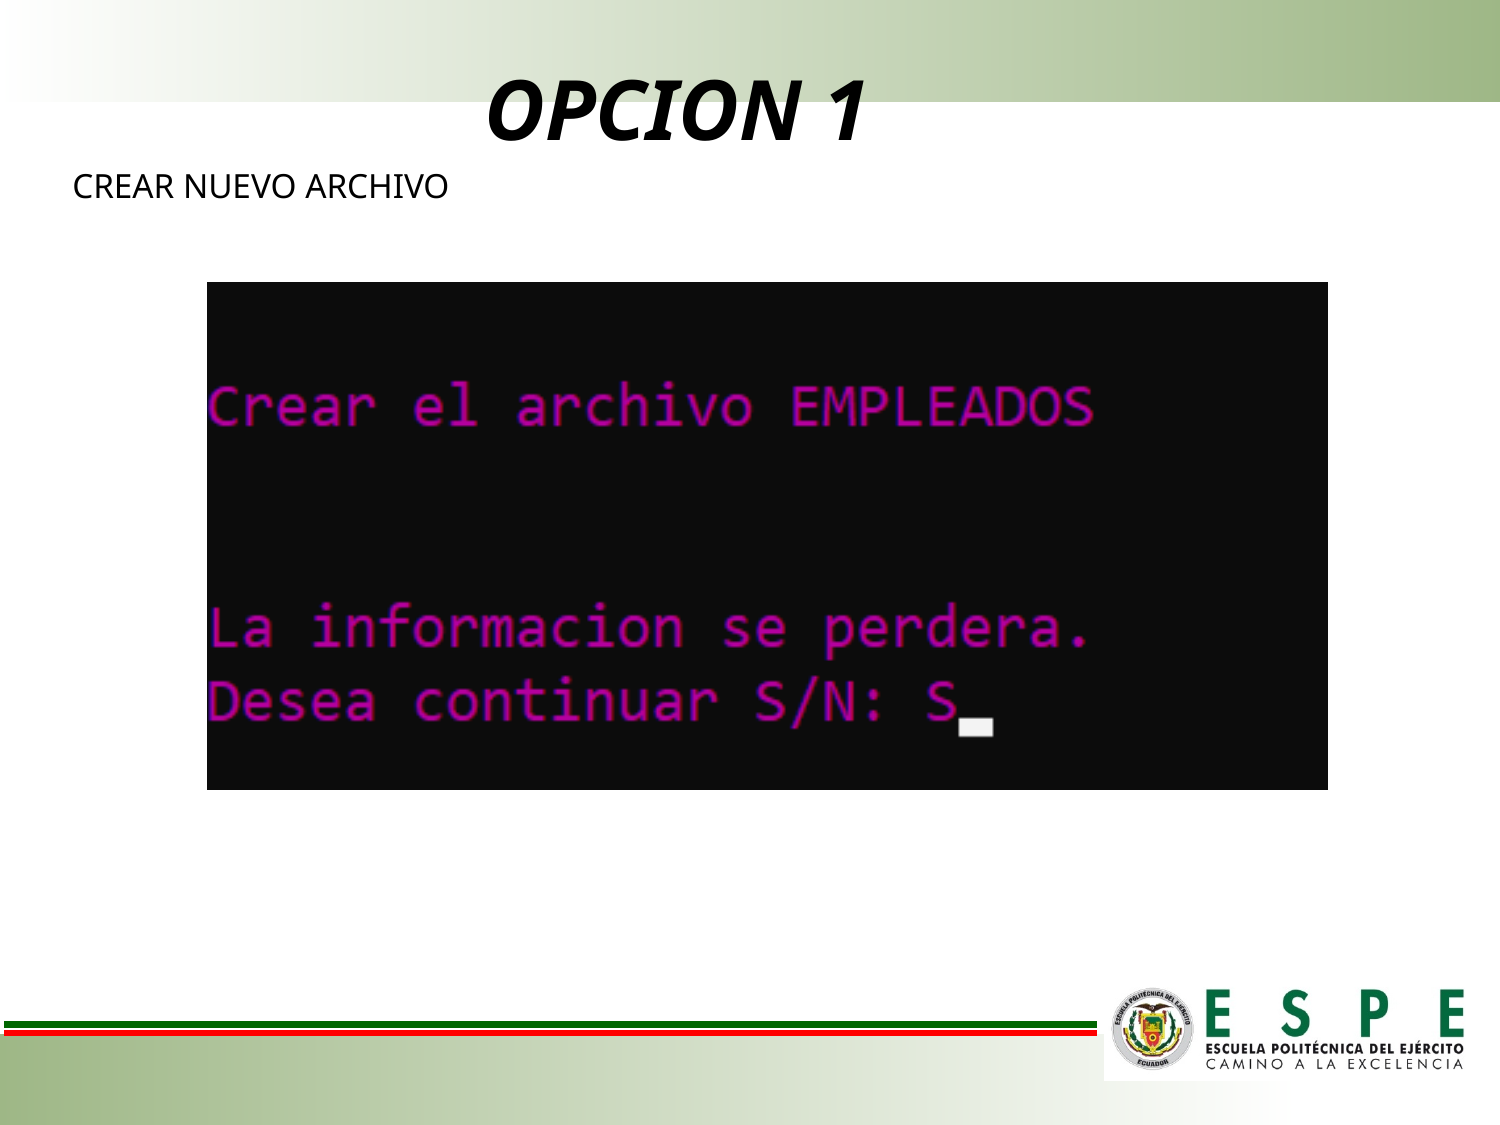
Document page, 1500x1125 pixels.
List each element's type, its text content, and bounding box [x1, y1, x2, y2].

picture [1104, 976, 1483, 1081]
subtitle OPCION 1 CREAR NUEVO ARCHIVO [57, 50, 1297, 261]
picture [207, 281, 1328, 790]
